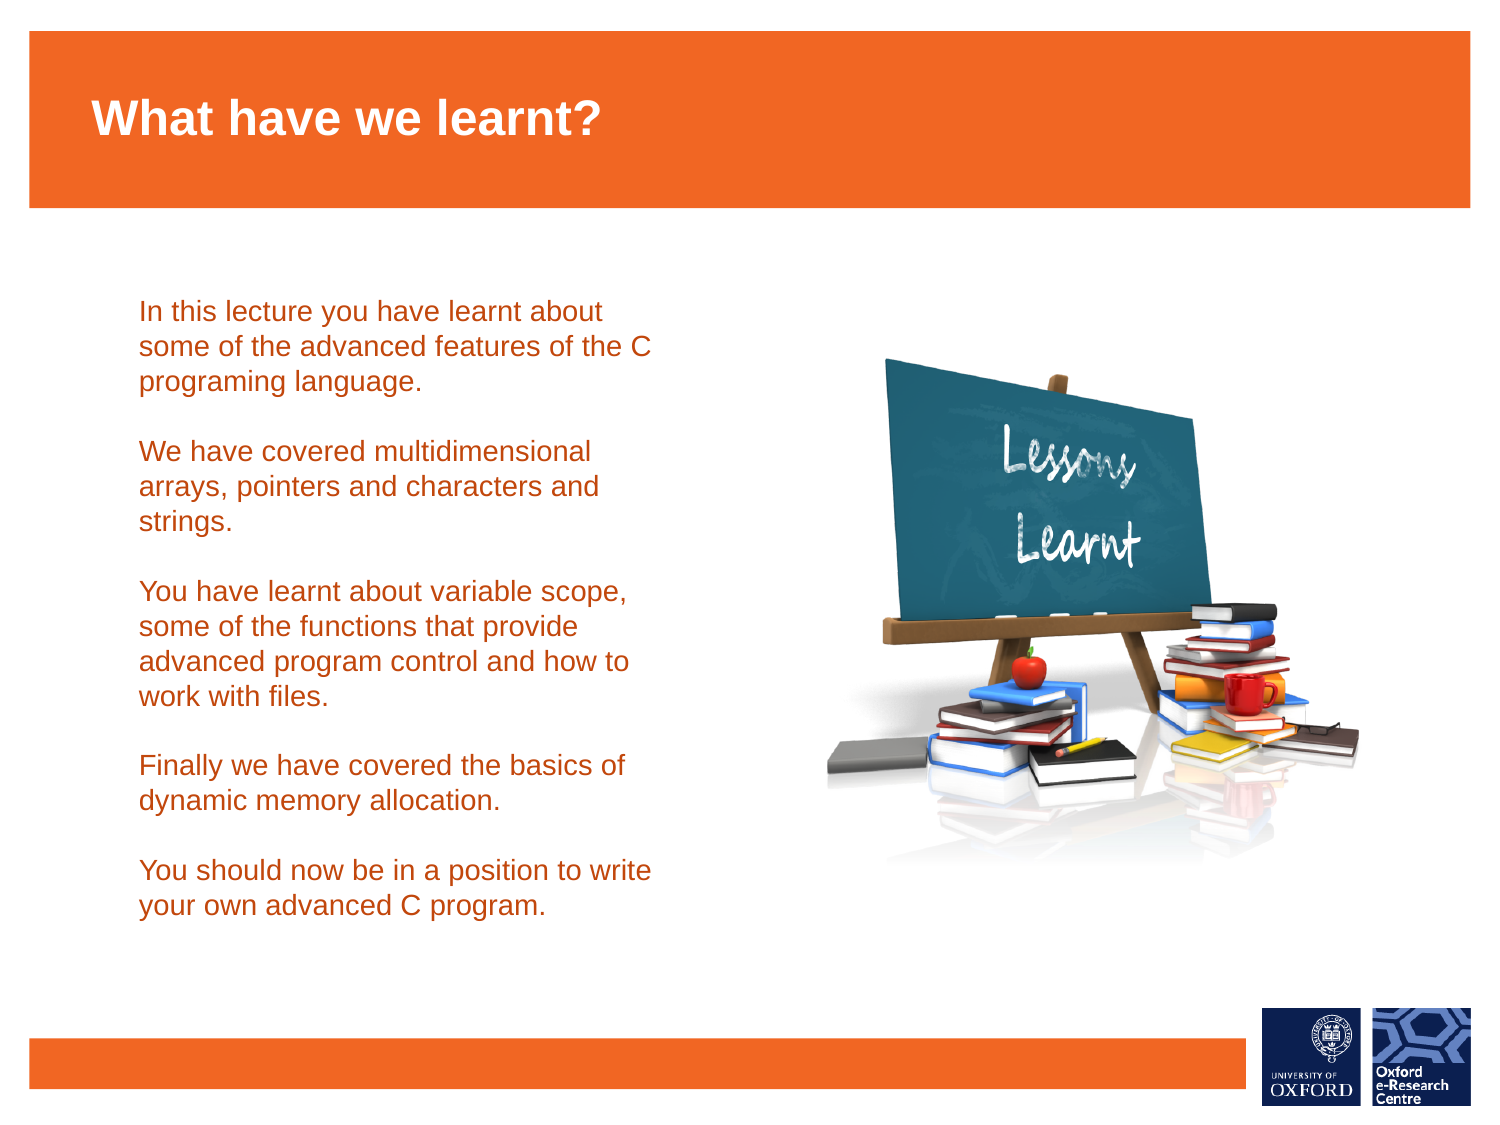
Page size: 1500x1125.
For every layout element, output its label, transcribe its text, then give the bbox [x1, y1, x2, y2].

text_box What have we learnt? [76, 78, 1235, 153]
picture [808, 330, 1382, 891]
text_box In this lecture you have learnt about some of the advanced features of the C programing language. We have covered multidimensional arrays, pointers and characters and strings. You have learnt about variable scope, some of the functions that provide advanced program control and how to work with files. Finally we have covered the basics of dynamic memory allocation. You should now be in a position to write your own advanced C program. [123, 284, 668, 929]
picture [1262, 1008, 1471, 1106]
